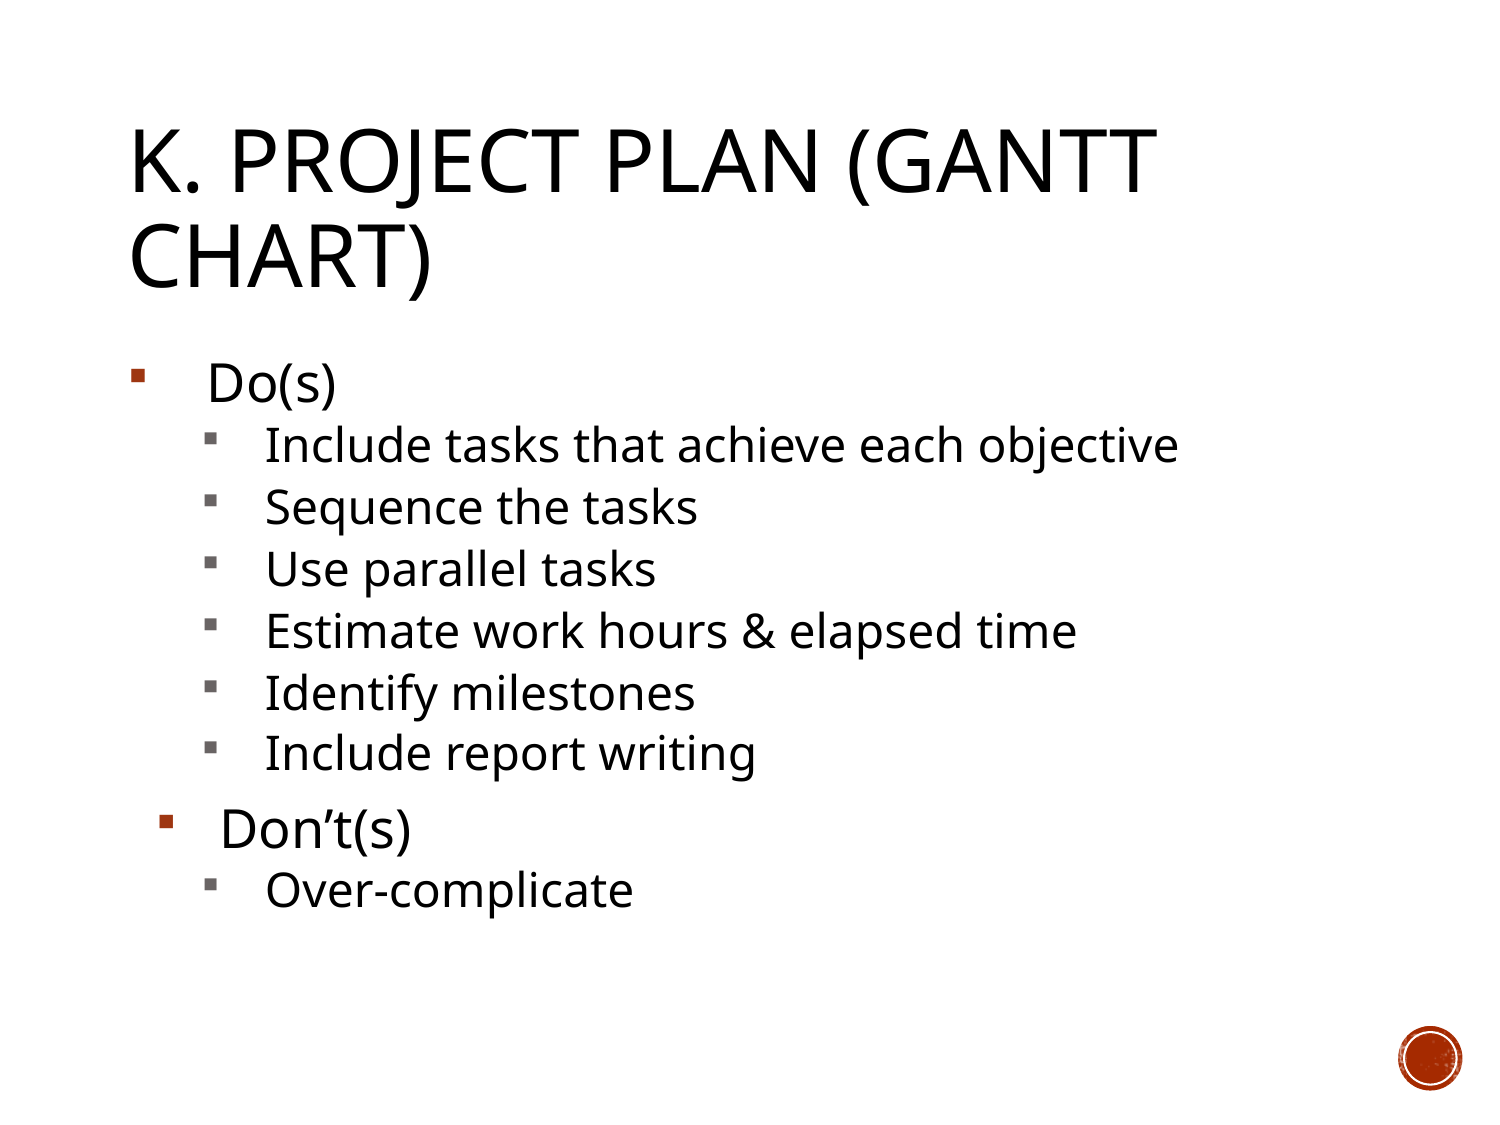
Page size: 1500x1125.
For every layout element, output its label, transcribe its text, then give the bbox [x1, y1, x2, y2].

list Do(s) Include tasks that achieve each objective Sequence the tasks Use parallel tasks Estimate work hours & elapsed time Identify milestones Include report writing Don’t(s) Over-complicate [112, 348, 1388, 1013]
title k. Project Plan (Gantt Chart) [112, 79, 1388, 344]
